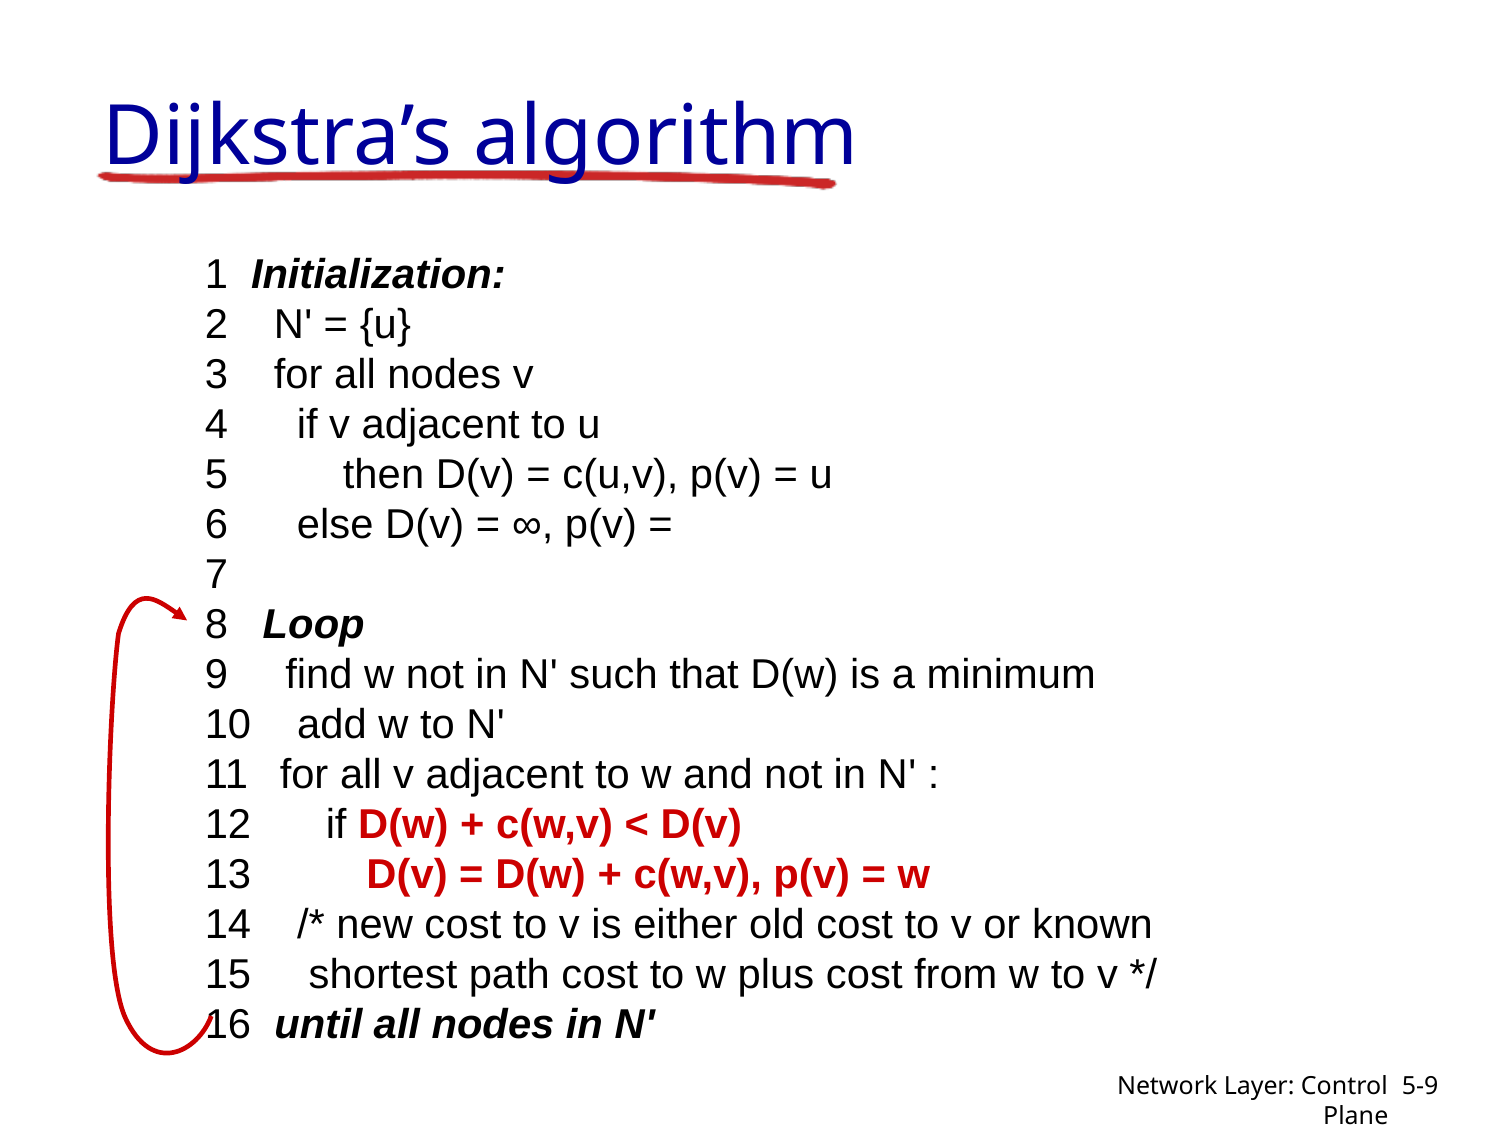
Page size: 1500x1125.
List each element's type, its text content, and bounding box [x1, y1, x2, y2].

footer Network Layer: Control Plane [1045, 1062, 1404, 1102]
slide_number 5-9 [1387, 1062, 1478, 1107]
picture [94, 166, 845, 196]
title Dijkstra’s algorithm [87, 37, 1363, 225]
text_box [108, 598, 212, 1054]
